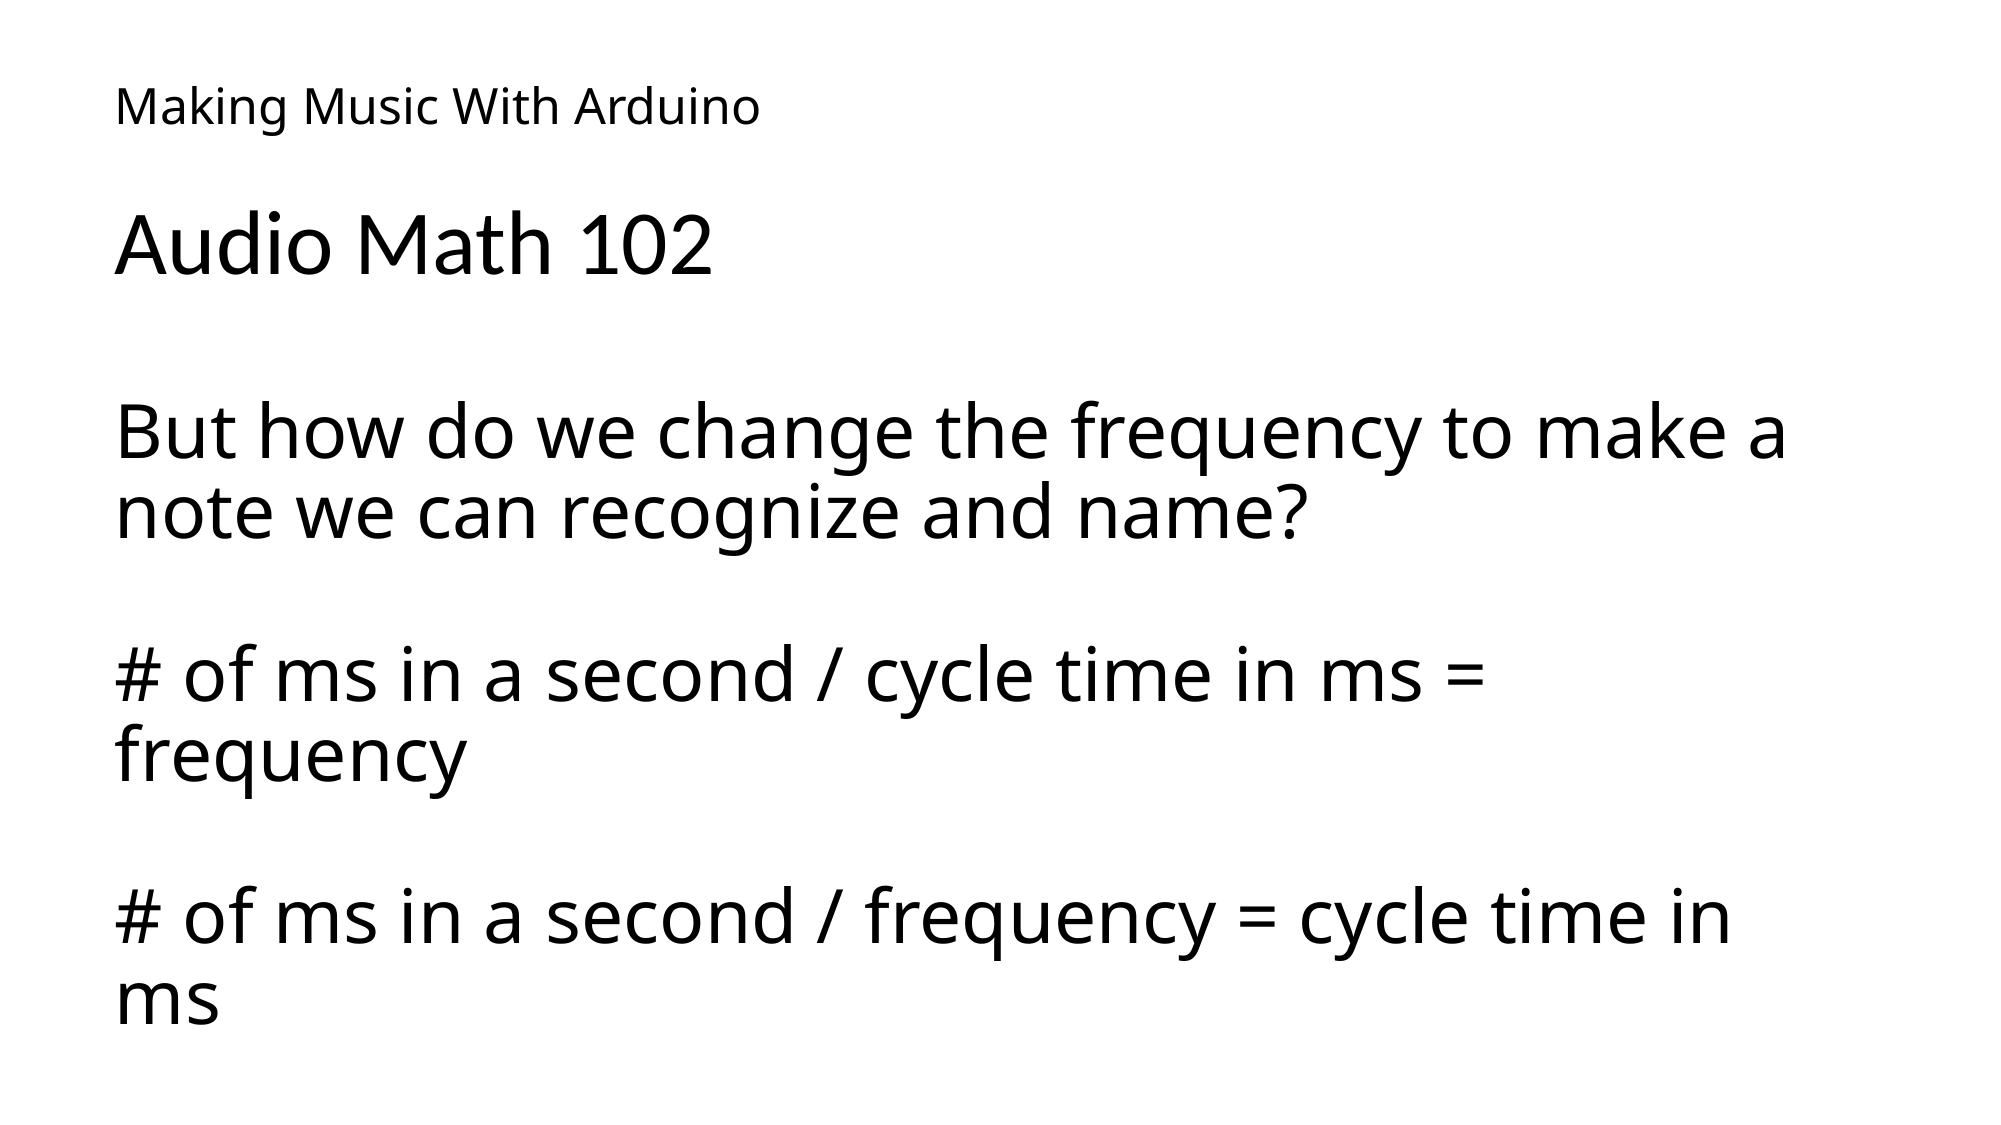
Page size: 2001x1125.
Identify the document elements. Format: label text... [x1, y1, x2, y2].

text_box Audio Math 102 But how do we change the frequency to make a note we can recognize and name? # of ms in a second / cycle time in ms = frequency # of ms in a second / frequency = cycle time in ms [99, 188, 1863, 1054]
title Making Music With Arduino [99, 59, 1863, 157]
